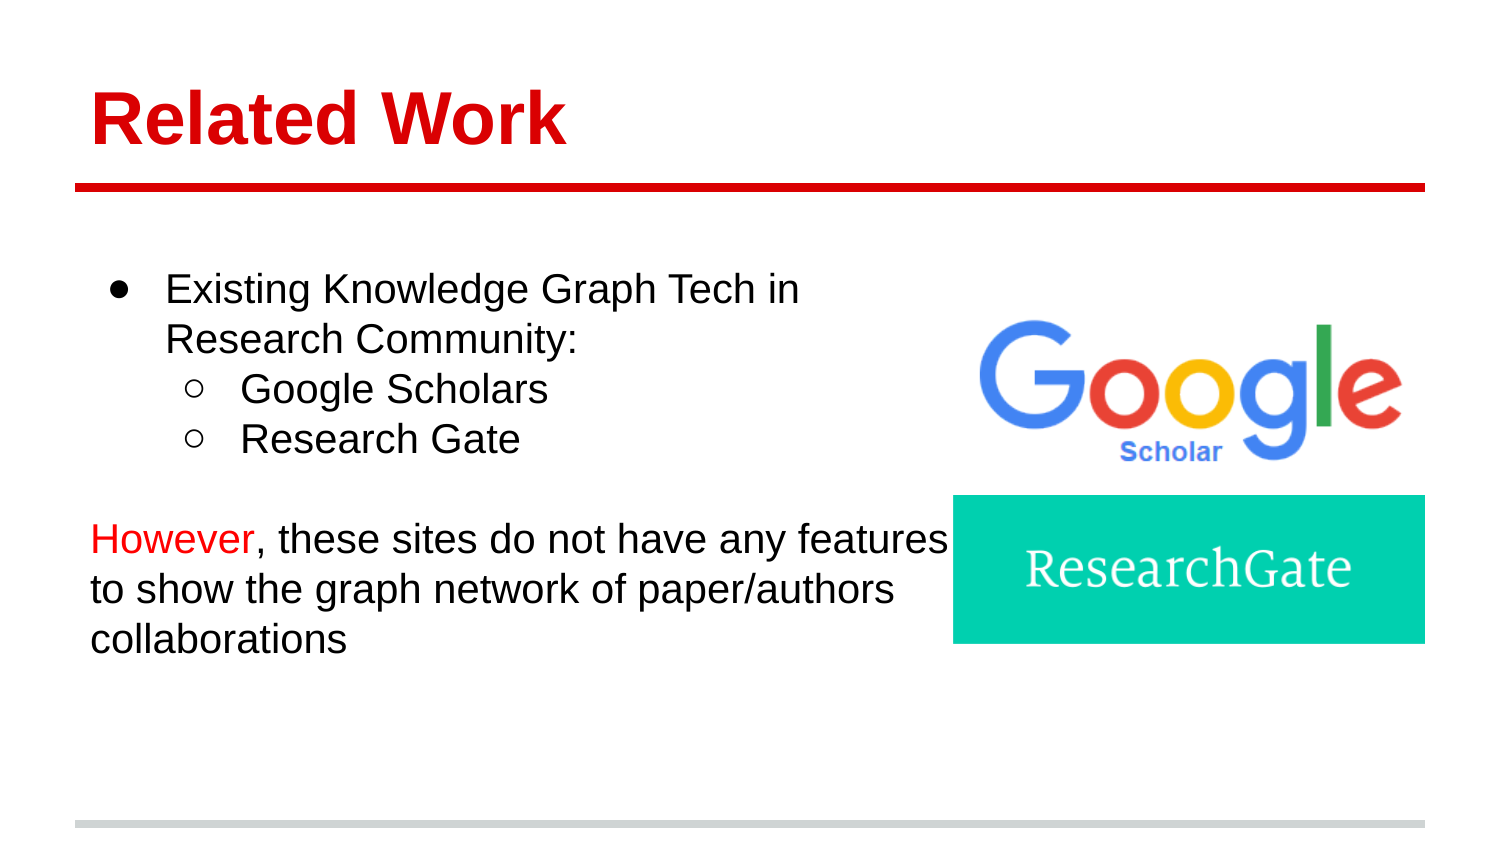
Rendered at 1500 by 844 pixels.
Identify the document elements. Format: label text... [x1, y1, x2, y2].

picture [958, 301, 1420, 479]
picture [952, 495, 1426, 644]
title Related Work [75, 33, 1425, 175]
list Existing Knowledge Graph Tech in Research Community: Google Scholars Research Gate However, these sites do not have any features to show the graph network of paper/authors collaborations [75, 196, 972, 808]
